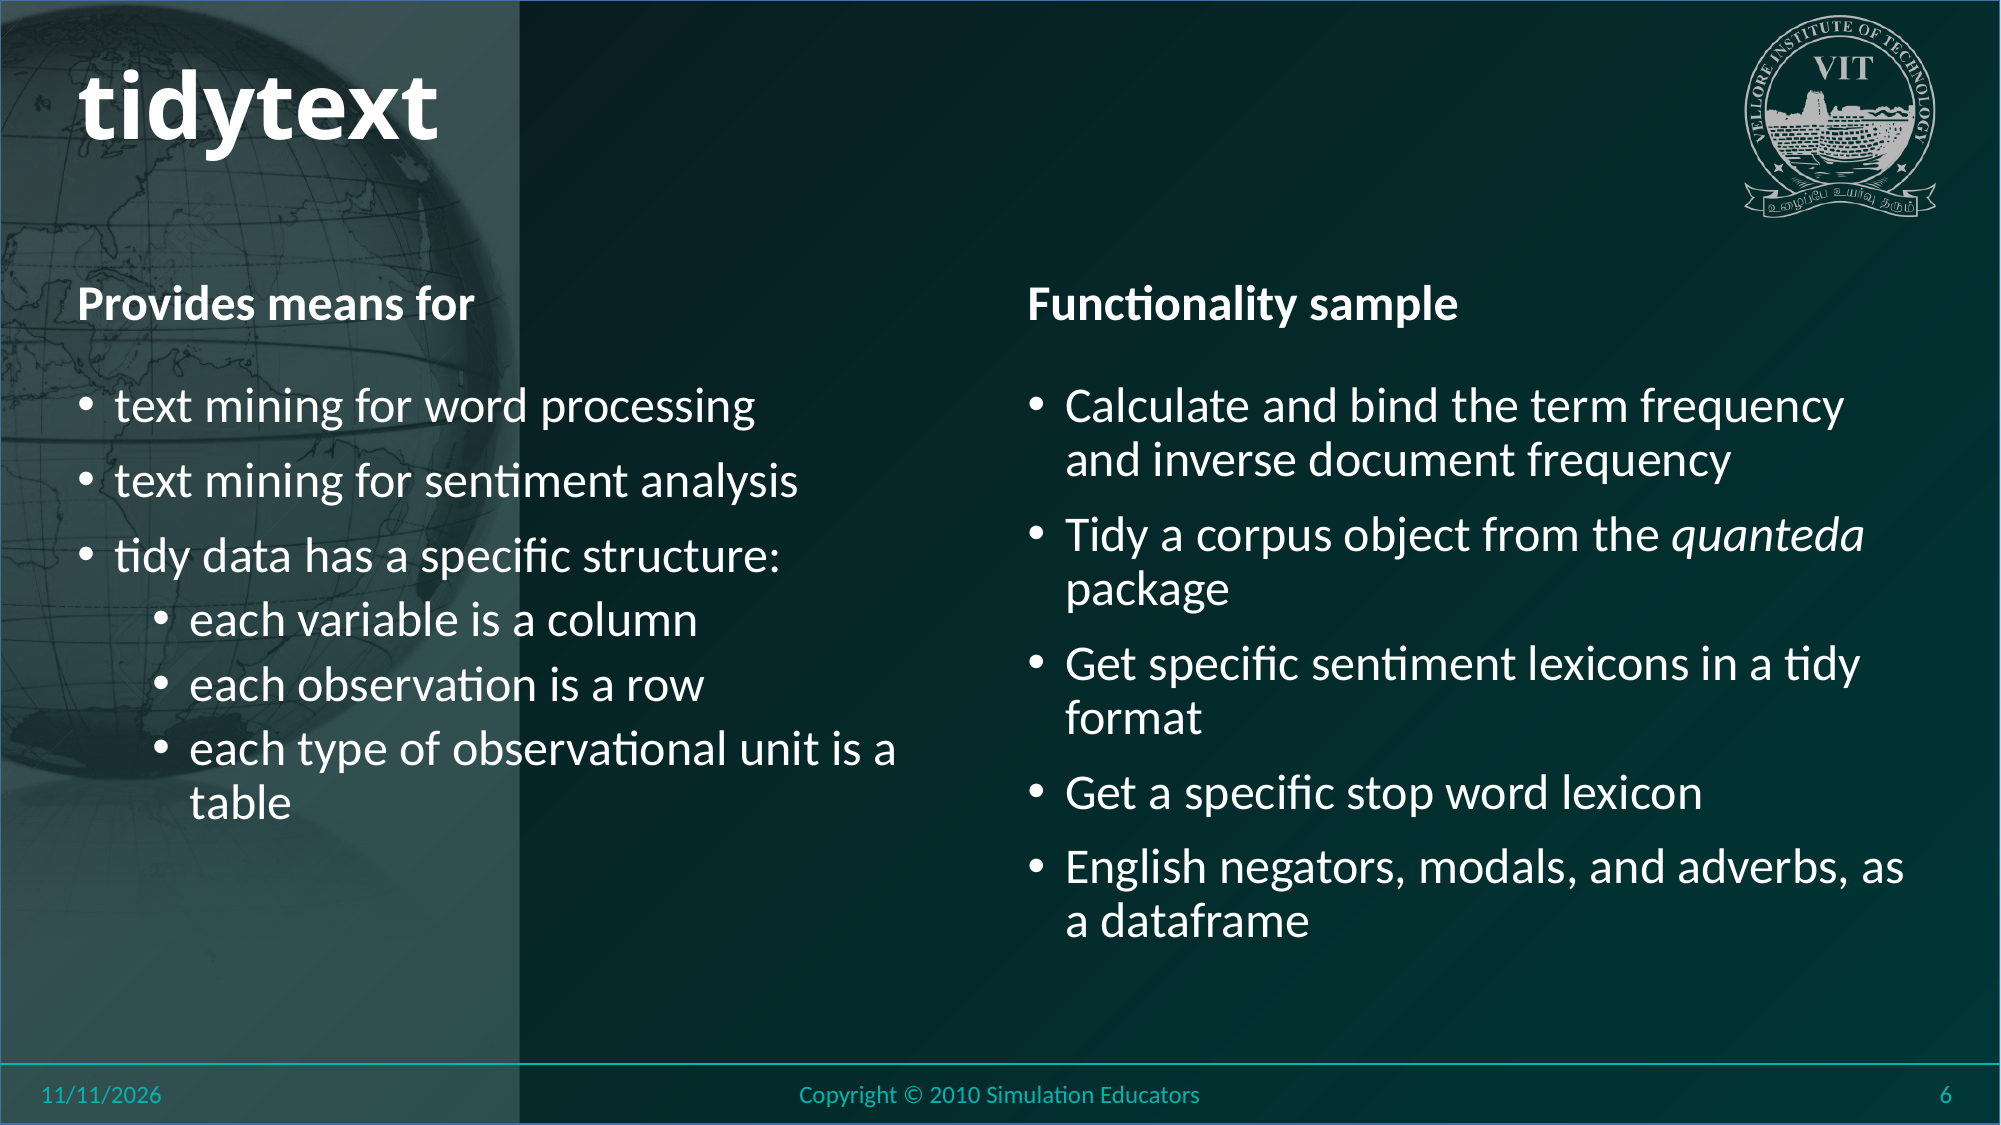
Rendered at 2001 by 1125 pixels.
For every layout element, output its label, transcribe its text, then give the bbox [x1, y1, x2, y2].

list text mining for word processing text mining for sentiment analysis tidy data has a specific structure: each variable is a column each observation is a row each type of observational unit is a table [62, 372, 984, 1031]
title tidytext [62, 0, 1728, 219]
list Provides means for [62, 236, 984, 372]
footer Copyright © 2010 Simulation Educators [662, 1064, 1338, 1124]
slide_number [25, 1064, 476, 1124]
list Calculate and bind the term frequency and inverse document frequency Tidy a corpus object from the quanteda package Get speciﬁc sentiment lexicons in a tidy format Get a speciﬁc stop word lexicon English negators, modals, and adverbs, as a dataframe [1012, 372, 1934, 1031]
list Functionality sample [1012, 236, 1938, 372]
slide_number 6 [1517, 1064, 1968, 1124]
